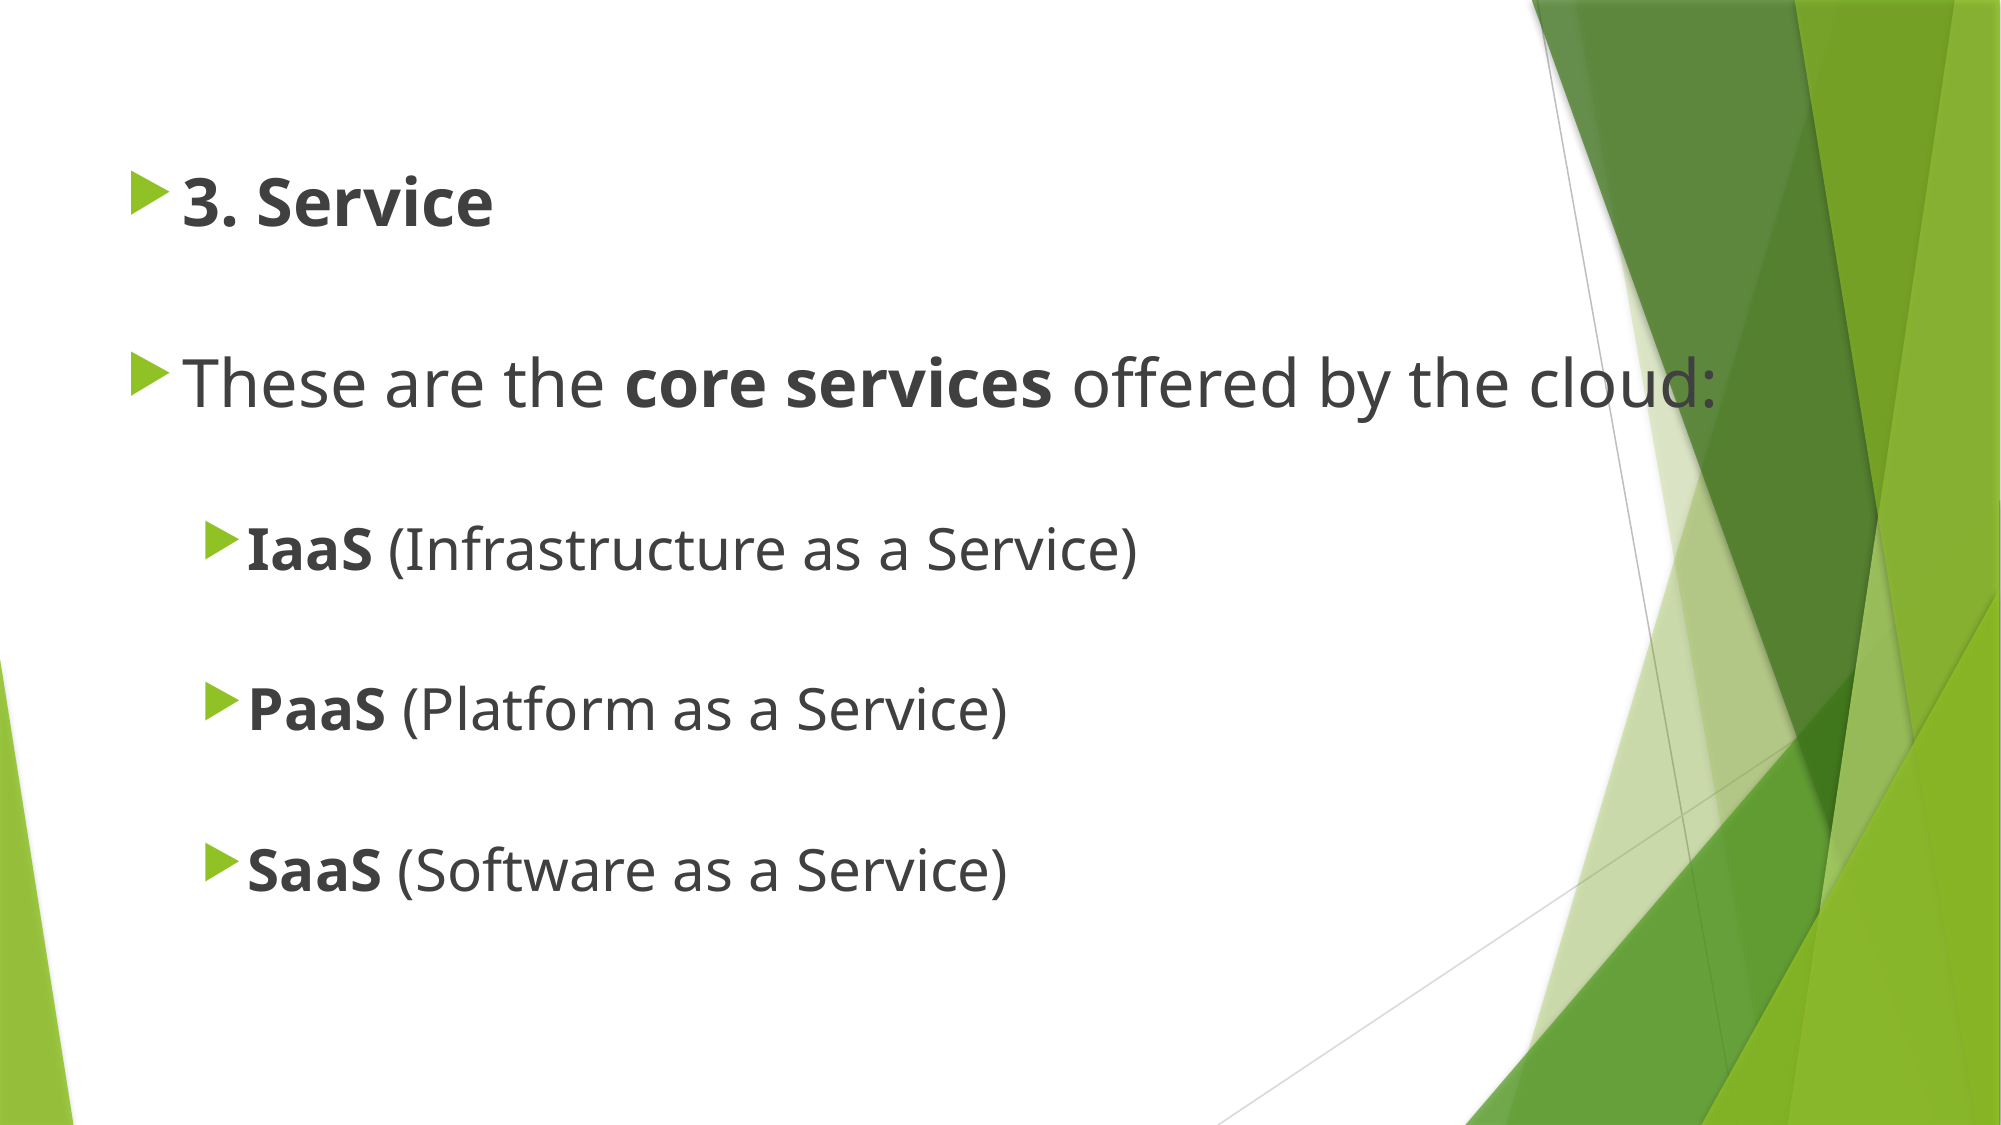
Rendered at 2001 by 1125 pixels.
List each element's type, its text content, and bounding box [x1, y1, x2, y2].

list 3. Service These are the core services offered by the cloud: IaaS (Infrastructure as a Service) PaaS (Platform as a Service) SaaS (Software as a Service) [111, 72, 1900, 992]
